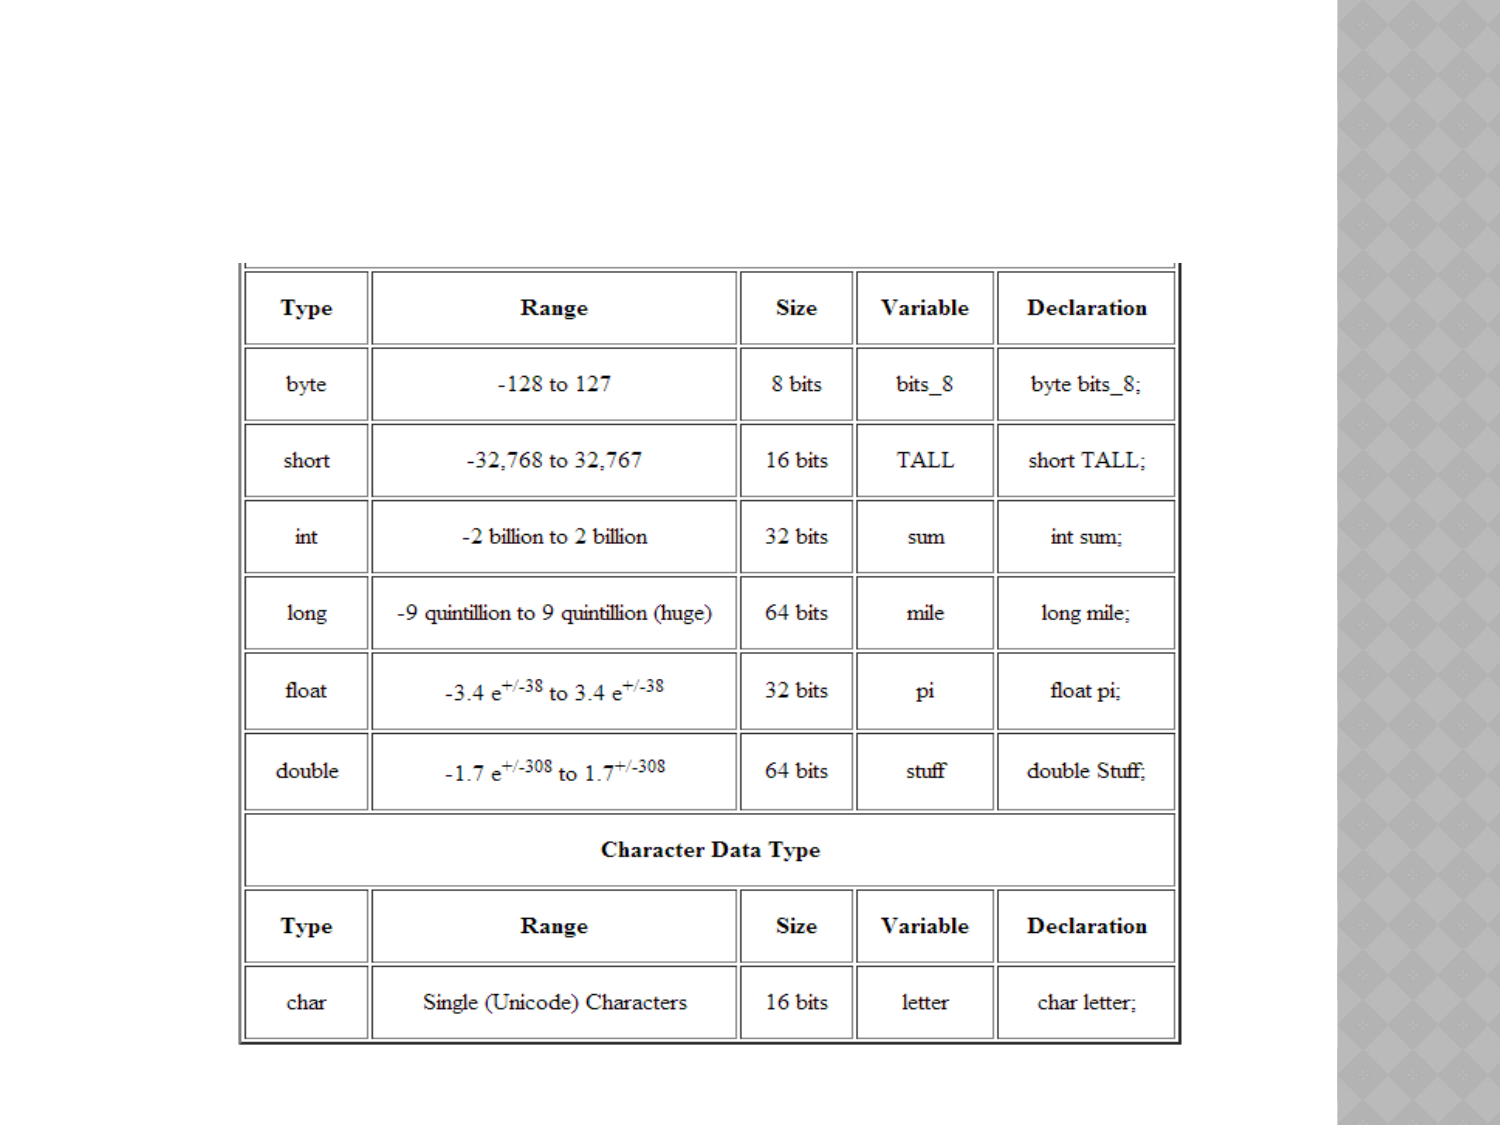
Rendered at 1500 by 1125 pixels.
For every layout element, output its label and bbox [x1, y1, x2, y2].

list [219, 263, 1206, 1060]
